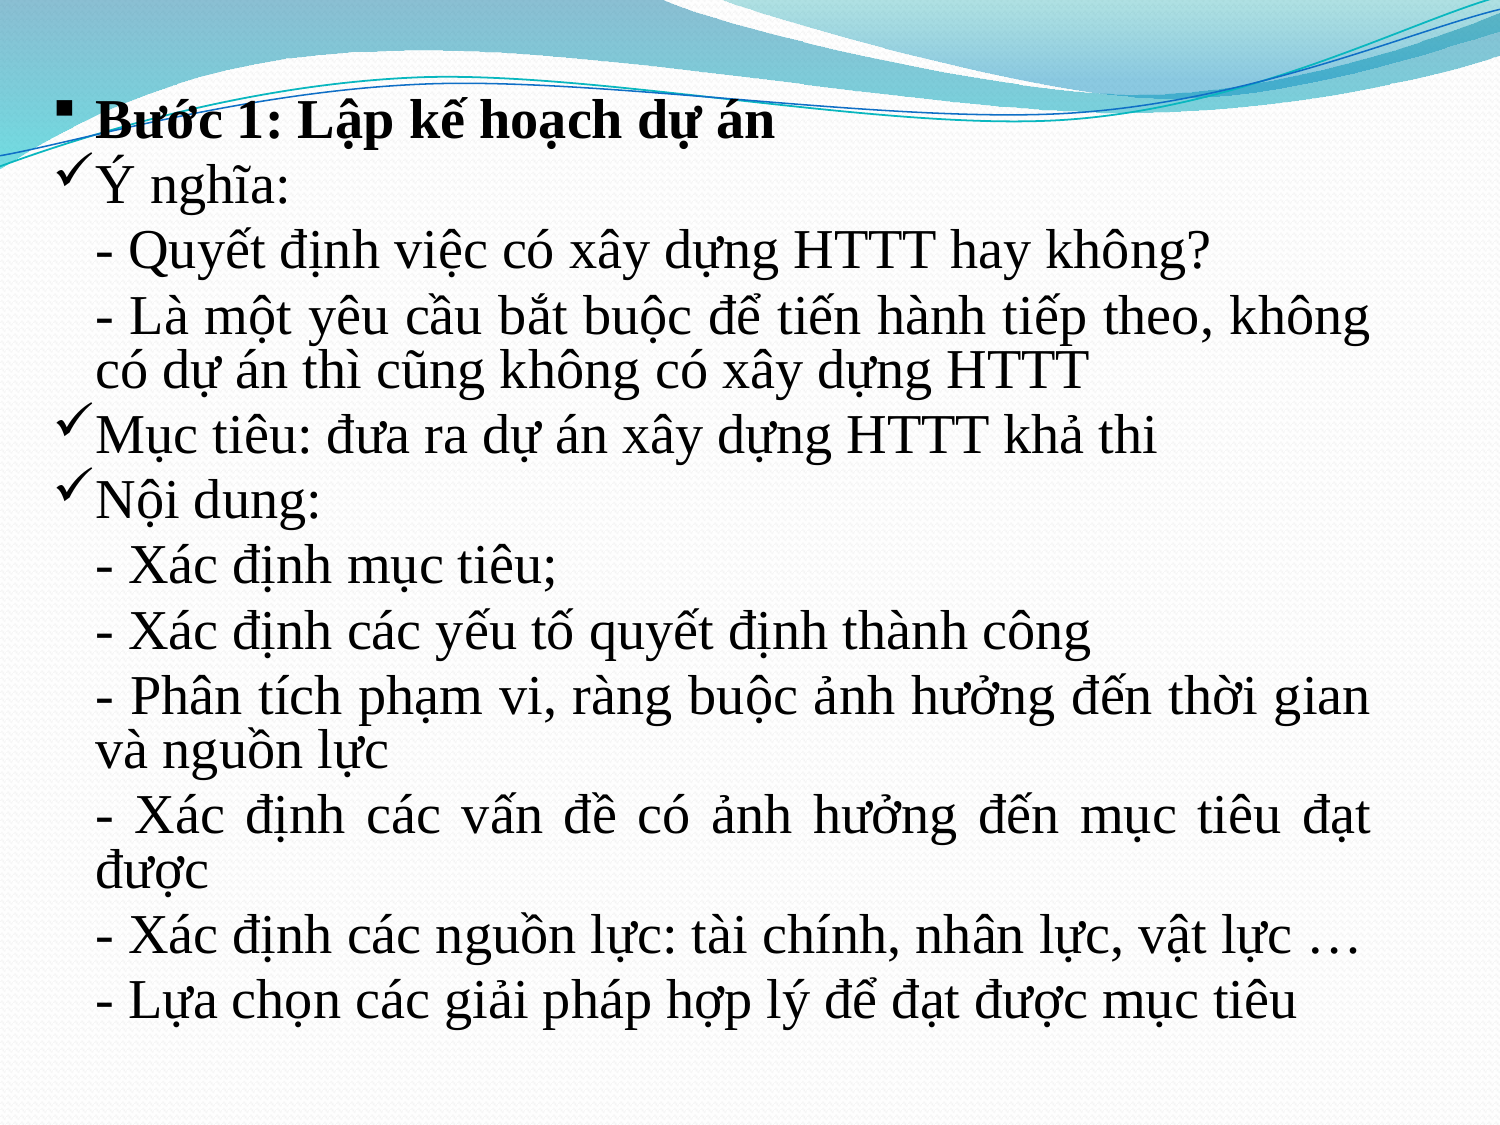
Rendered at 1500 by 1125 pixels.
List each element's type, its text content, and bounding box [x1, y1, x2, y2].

list Bước 1: Lập kế hoạch dự án Ý nghĩa: - Quyết định việc có xây dựng HTTT hay không? - Là một yêu cầu bắt buộc để tiến hành tiếp theo, không có dự án thì cũng không có xây dựng HTTT Mục tiêu: đưa ra dự án xây dựng HTTT khả thi Nội dung: - Xác định mục tiêu; - Xác định các yếu tố quyết định thành công - Phân tích phạm vi, ràng buộc ảnh hưởng đến thời gian và nguồn lực - Xác định các vấn đề có ảnh hưởng đến mục tiêu đạt được - Xác định các nguồn lực: tài chính, nhân lực, vật lực … - Lựa chọn các giải pháp hợp lý để đạt được mục tiêu [37, 87, 1388, 1050]
